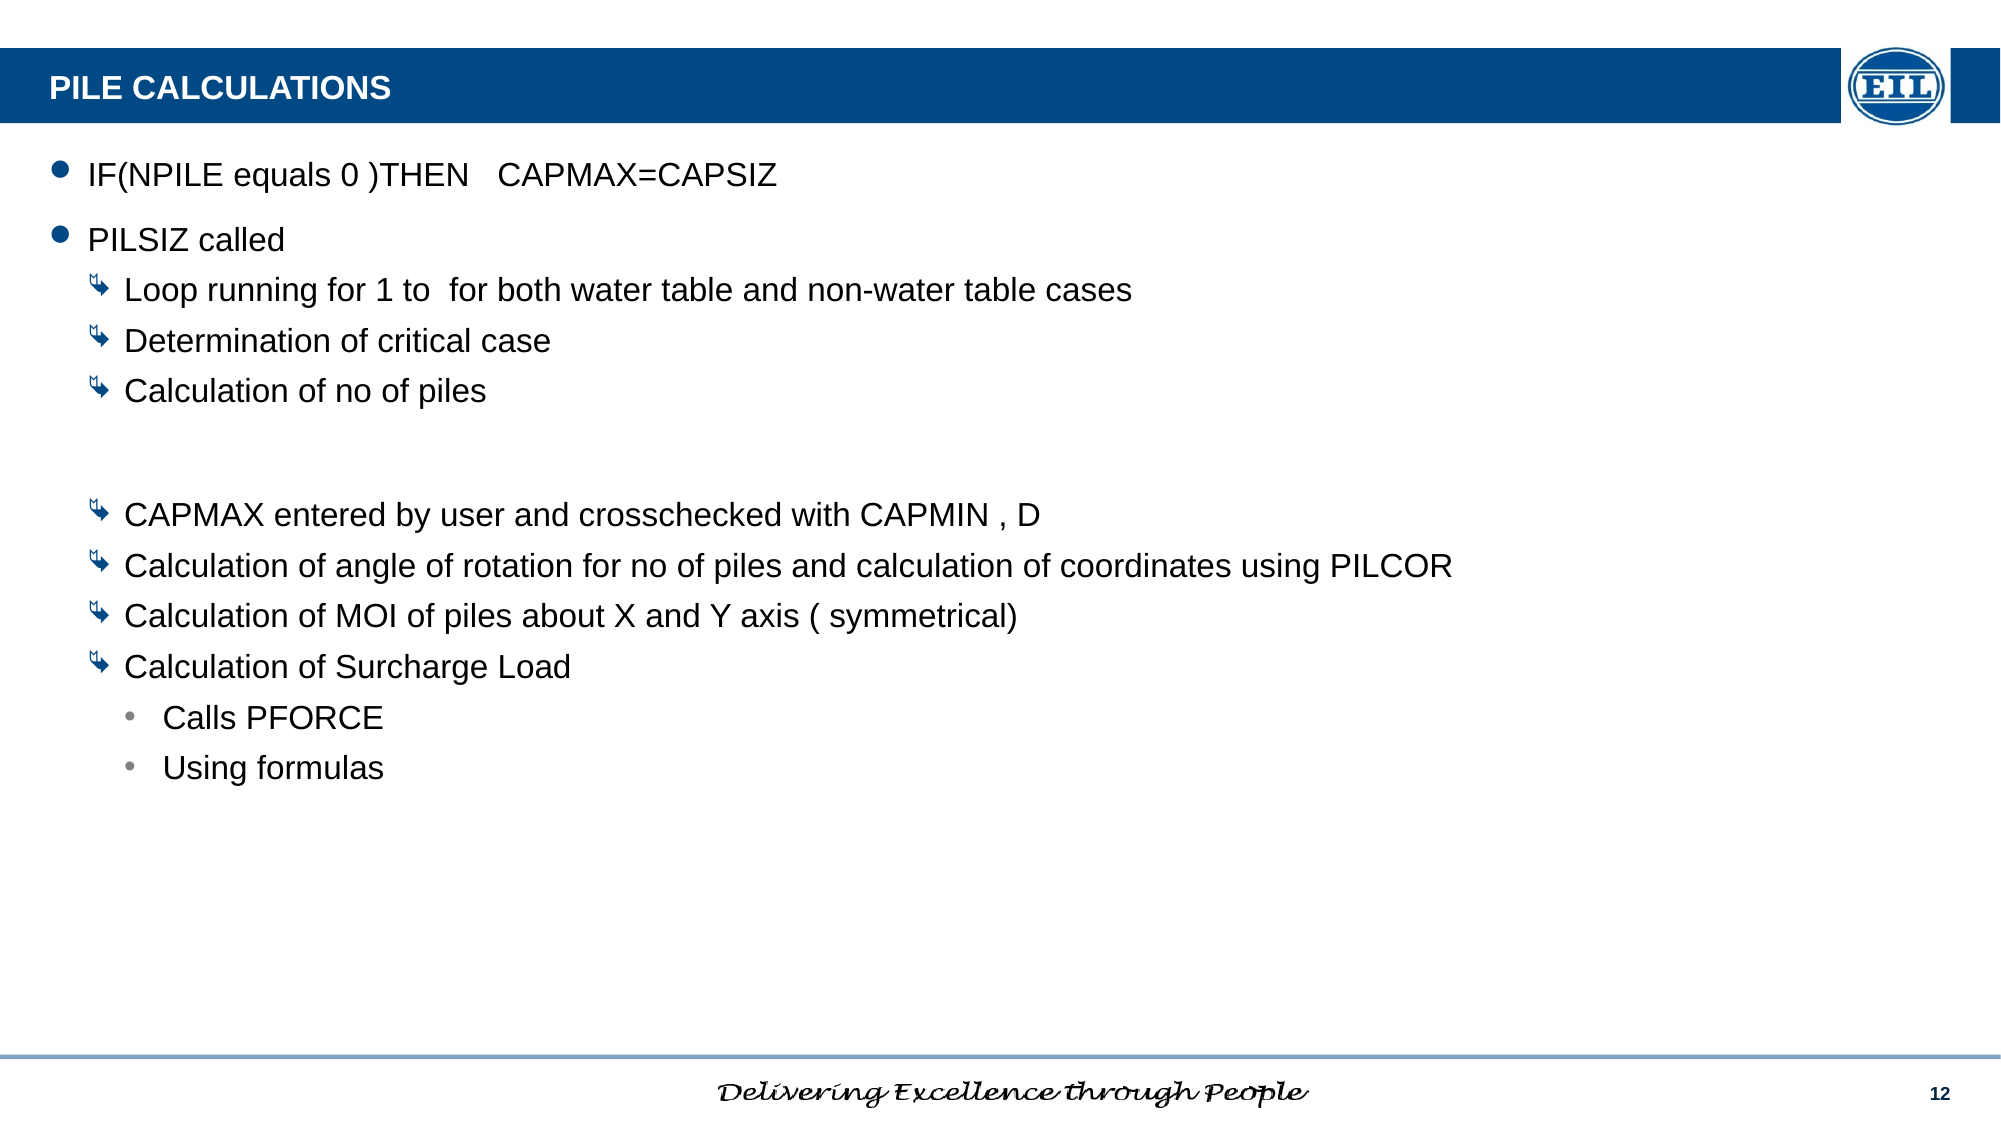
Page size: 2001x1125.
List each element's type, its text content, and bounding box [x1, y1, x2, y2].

picture [714, 1072, 1317, 1113]
picture [1845, 45, 1947, 65]
title PILE CALCULATIONS [49, 65, 1951, 106]
slide_number 12 [1927, 1081, 1951, 1105]
picture [1845, 106, 1947, 127]
